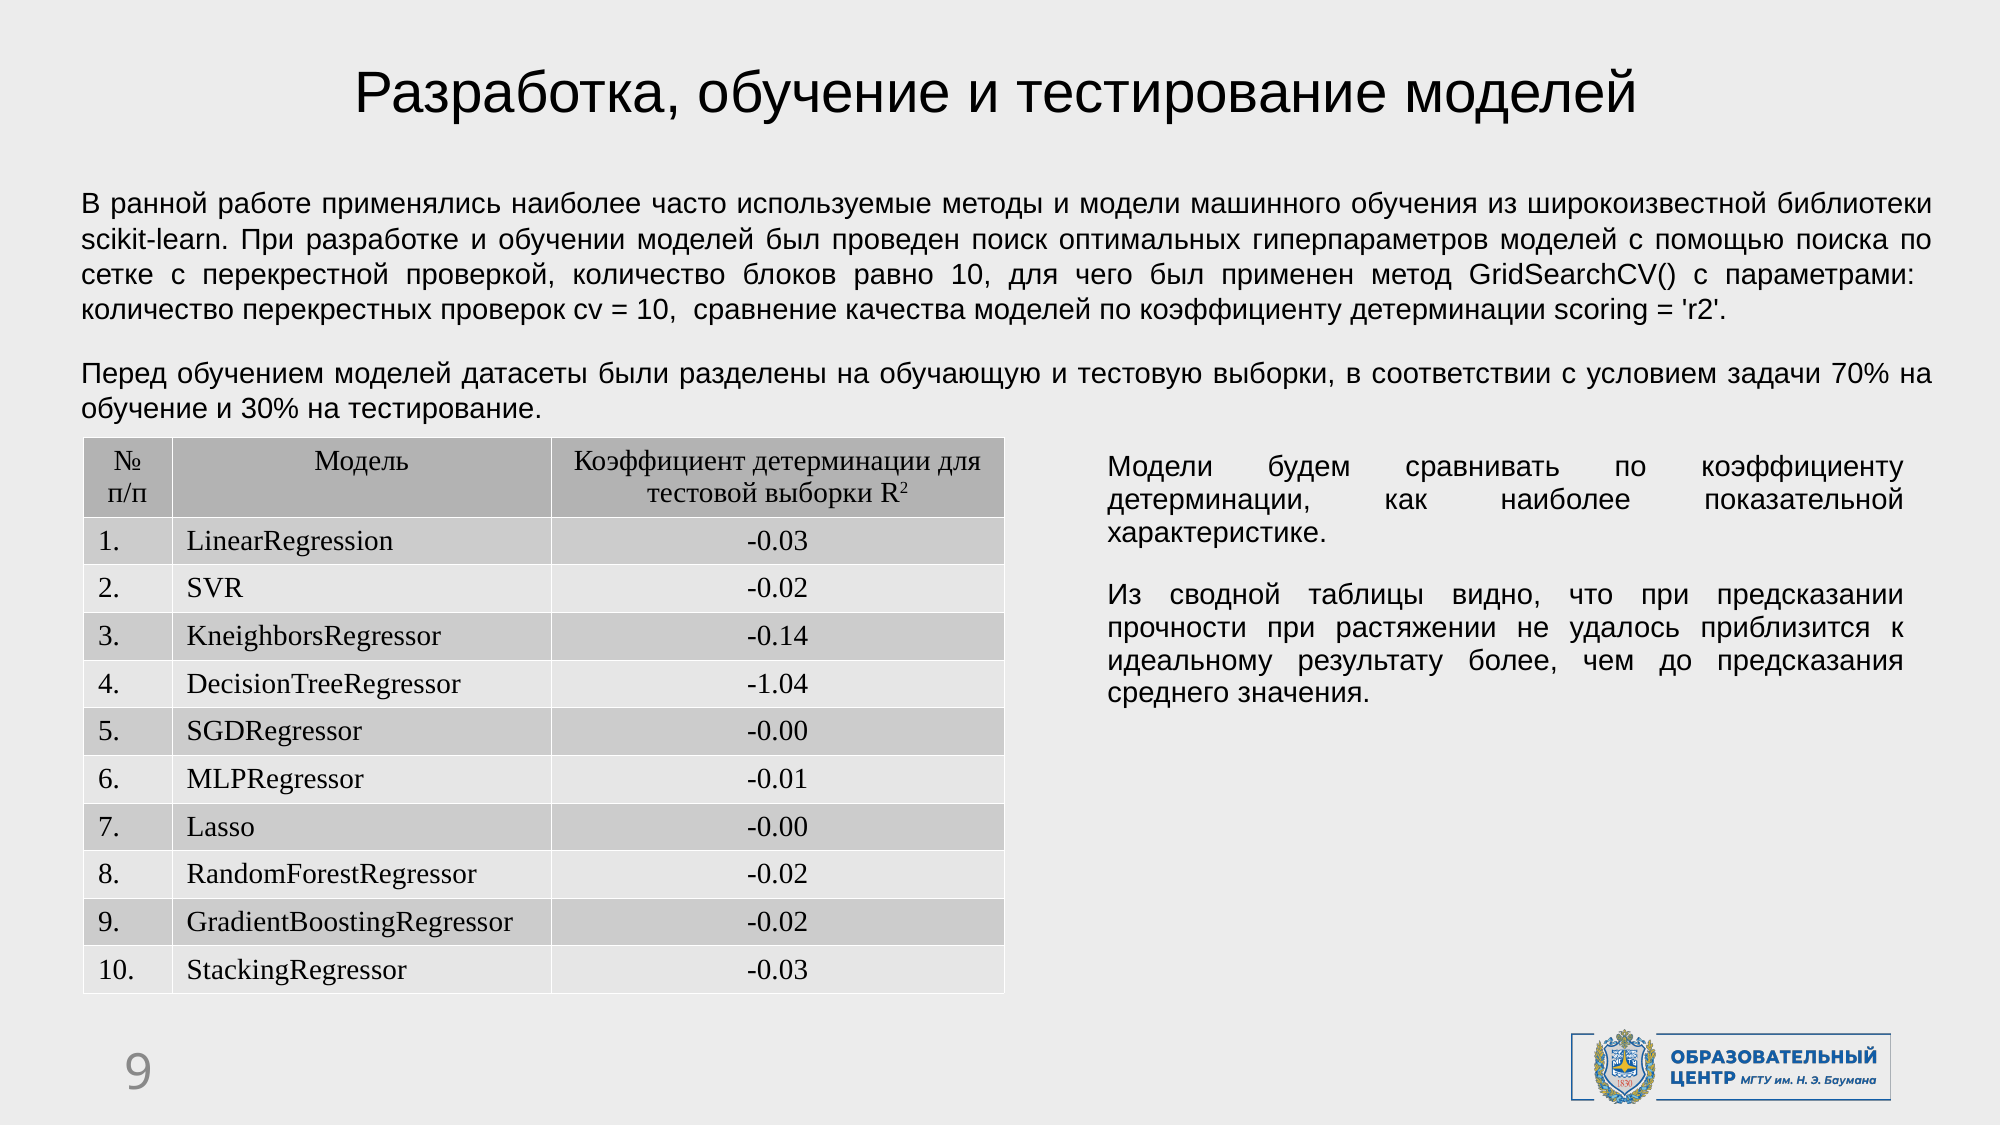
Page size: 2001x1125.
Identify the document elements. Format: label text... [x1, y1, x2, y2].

table_cell Lasso [173, 804, 551, 850]
table_header № п/п [84, 438, 172, 517]
table_cell -0.14 [552, 613, 1004, 660]
table_cell -0.01 [552, 756, 1004, 803]
table_cell LinearRegression [173, 518, 551, 564]
table_cell -0.02 [552, 899, 1004, 945]
table_cell StackingRegressor [173, 946, 551, 993]
table_cell MLPRegressor [173, 756, 551, 803]
table_cell 3. [84, 613, 172, 660]
table_cell -0.02 [552, 851, 1004, 898]
table_cell GradientBoostingRegressor [173, 899, 551, 945]
table_cell 1. [84, 518, 172, 564]
table_cell DecisionTreeRegressor [173, 661, 551, 707]
table_cell -1.04 [552, 661, 1004, 707]
table_cell SGDRegressor [173, 708, 551, 755]
slide_number 9 [109, 1043, 247, 1104]
table_cell -0.03 [552, 518, 1004, 564]
table_cell -0.03 [552, 946, 1004, 993]
table_header Модель [173, 438, 551, 517]
table_cell RandomForestRegressor [173, 851, 551, 898]
title Разработка, обучение и тестирование моделей [66, 21, 1929, 158]
table_cell KneighborsRegressor [173, 613, 551, 660]
table_cell 2. [84, 565, 172, 612]
table_cell -0.02 [552, 565, 1004, 612]
table_cell 8. [84, 851, 172, 898]
picture [1571, 1029, 1891, 1104]
table_cell -0.00 [552, 708, 1004, 755]
table_cell 5. [84, 708, 172, 755]
text_box Модели будем сравнивать по коэффициенту детерминации, как наиболее показательной характеристике. Из сводной таблицы видно, что при предсказании прочности при растяжении не удалось приблизится к идеальному результату более, чем до предсказания среднего значения. [1092, 442, 1920, 1004]
table_cell -0.00 [552, 804, 1004, 850]
table_cell 10. [84, 946, 172, 993]
table_header Коэффициент детерминации для тестовой выборки R2 [552, 438, 1004, 517]
table_cell 4. [84, 661, 172, 707]
table_cell SVR [173, 565, 551, 612]
table_cell 7. [84, 804, 172, 850]
table_cell 6. [84, 756, 172, 803]
table_cell 9. [84, 899, 172, 945]
list В ранной работе применялись наиболее часто используемые методы и модели машинного обучения из широкоизвестной библиотеки scikit-learn. При разработке и обучении моделей был проведен поиск оптимальных гиперпараметров моделей с помощью поиска по сетке с перекрестной проверкой, количество блоков равно 10, для чего был применен метод GridSearchCV() с параметрами: количество перекрестных проверок cv = 10, сравнение качества моделей по коэффициенту детерминации scoring = 'r2'. Перед обучением моделей датасеты были разделены на обучающую и тестовую выборки, в соответствии с условием задачи 70% на обучение и 30% на тестирование. [66, 177, 1949, 443]
